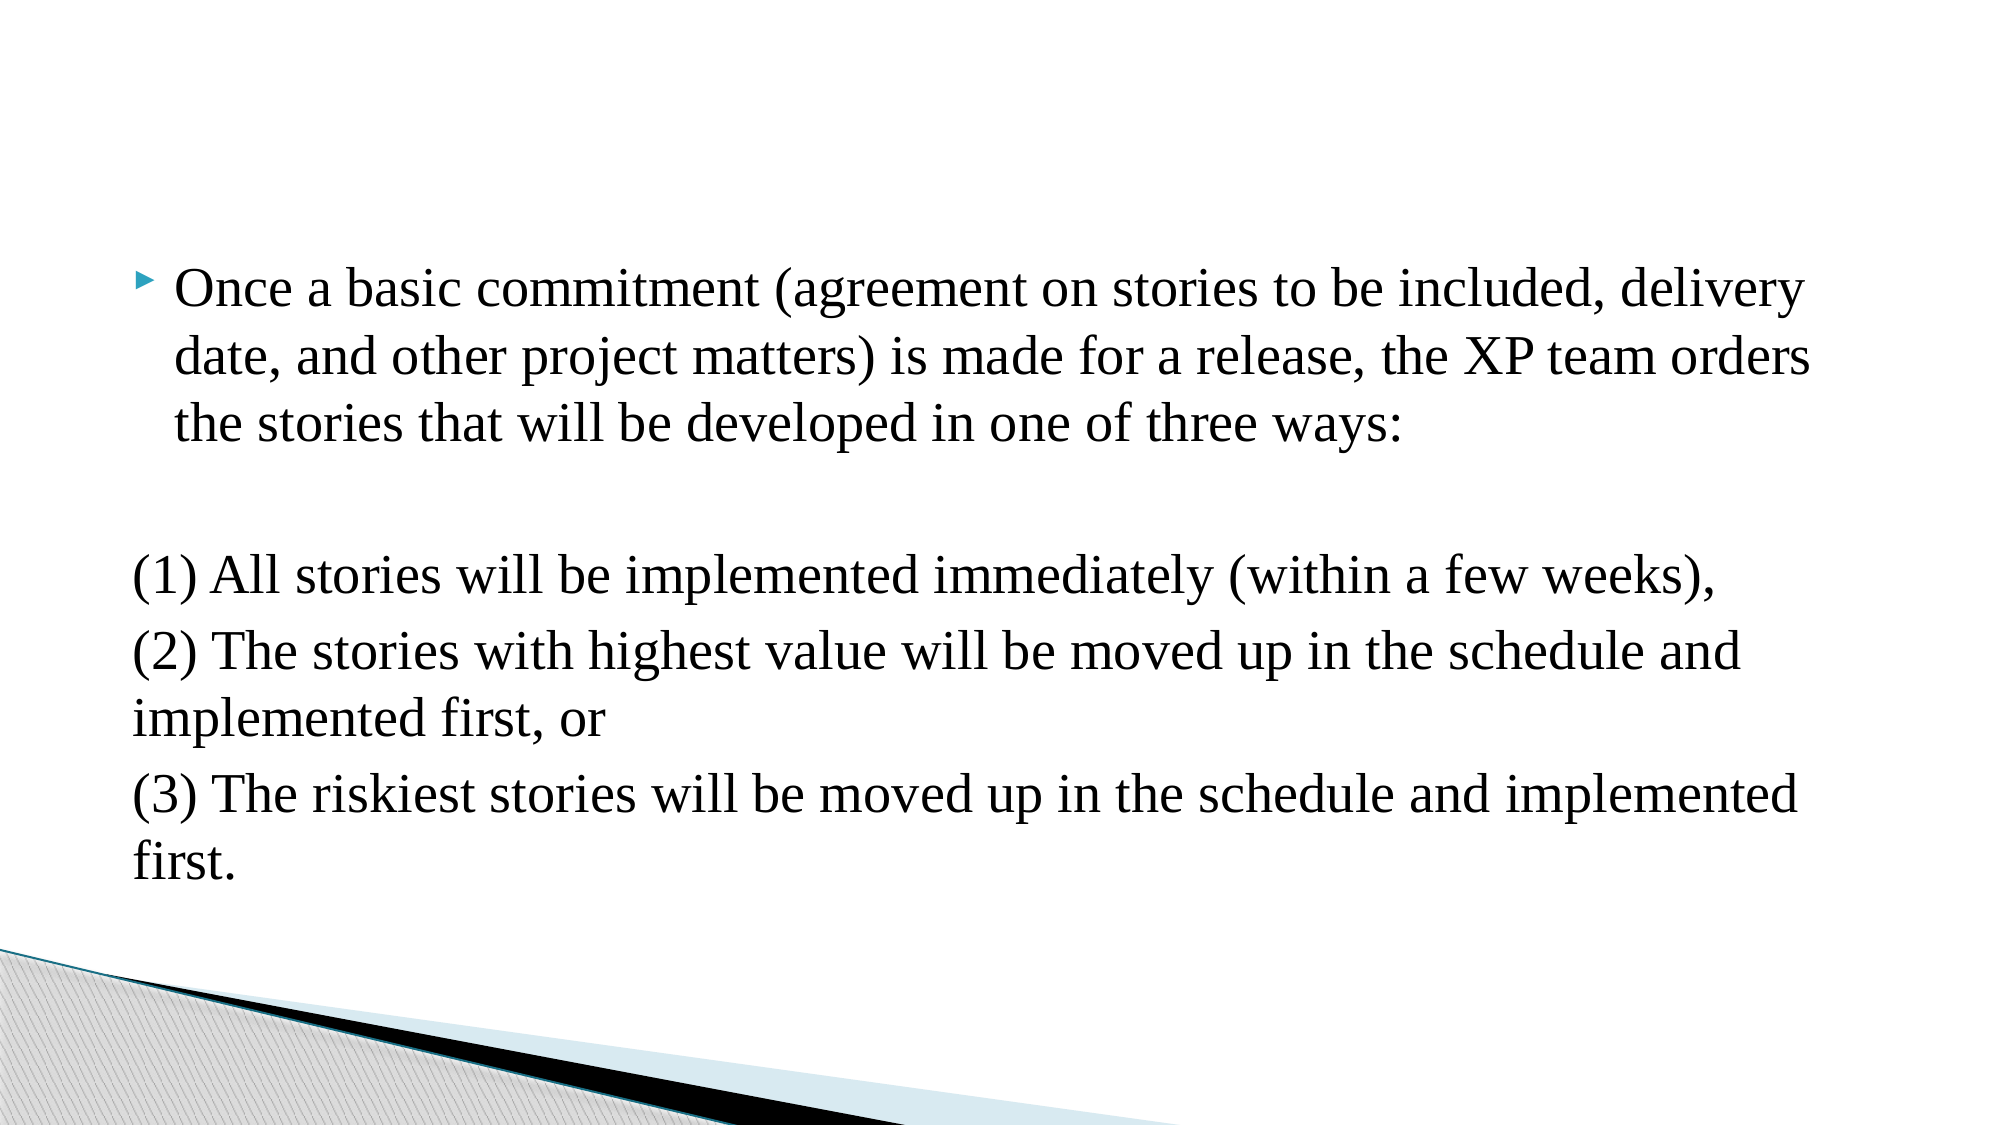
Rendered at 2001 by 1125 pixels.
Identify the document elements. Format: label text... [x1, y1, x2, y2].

list Once a basic commitment (agreement on stories to be included, delivery date, and other project matters) is made for a release, the XP team orders the stories that will be developed in one of three ways: (1) All stories will be implemented immediately (within a few weeks), (2) The stories with highest value will be moved up in the schedule and implemented first, or (3) The riskiest stories will be moved up in the schedule and implemented first. [99, 243, 1900, 986]
